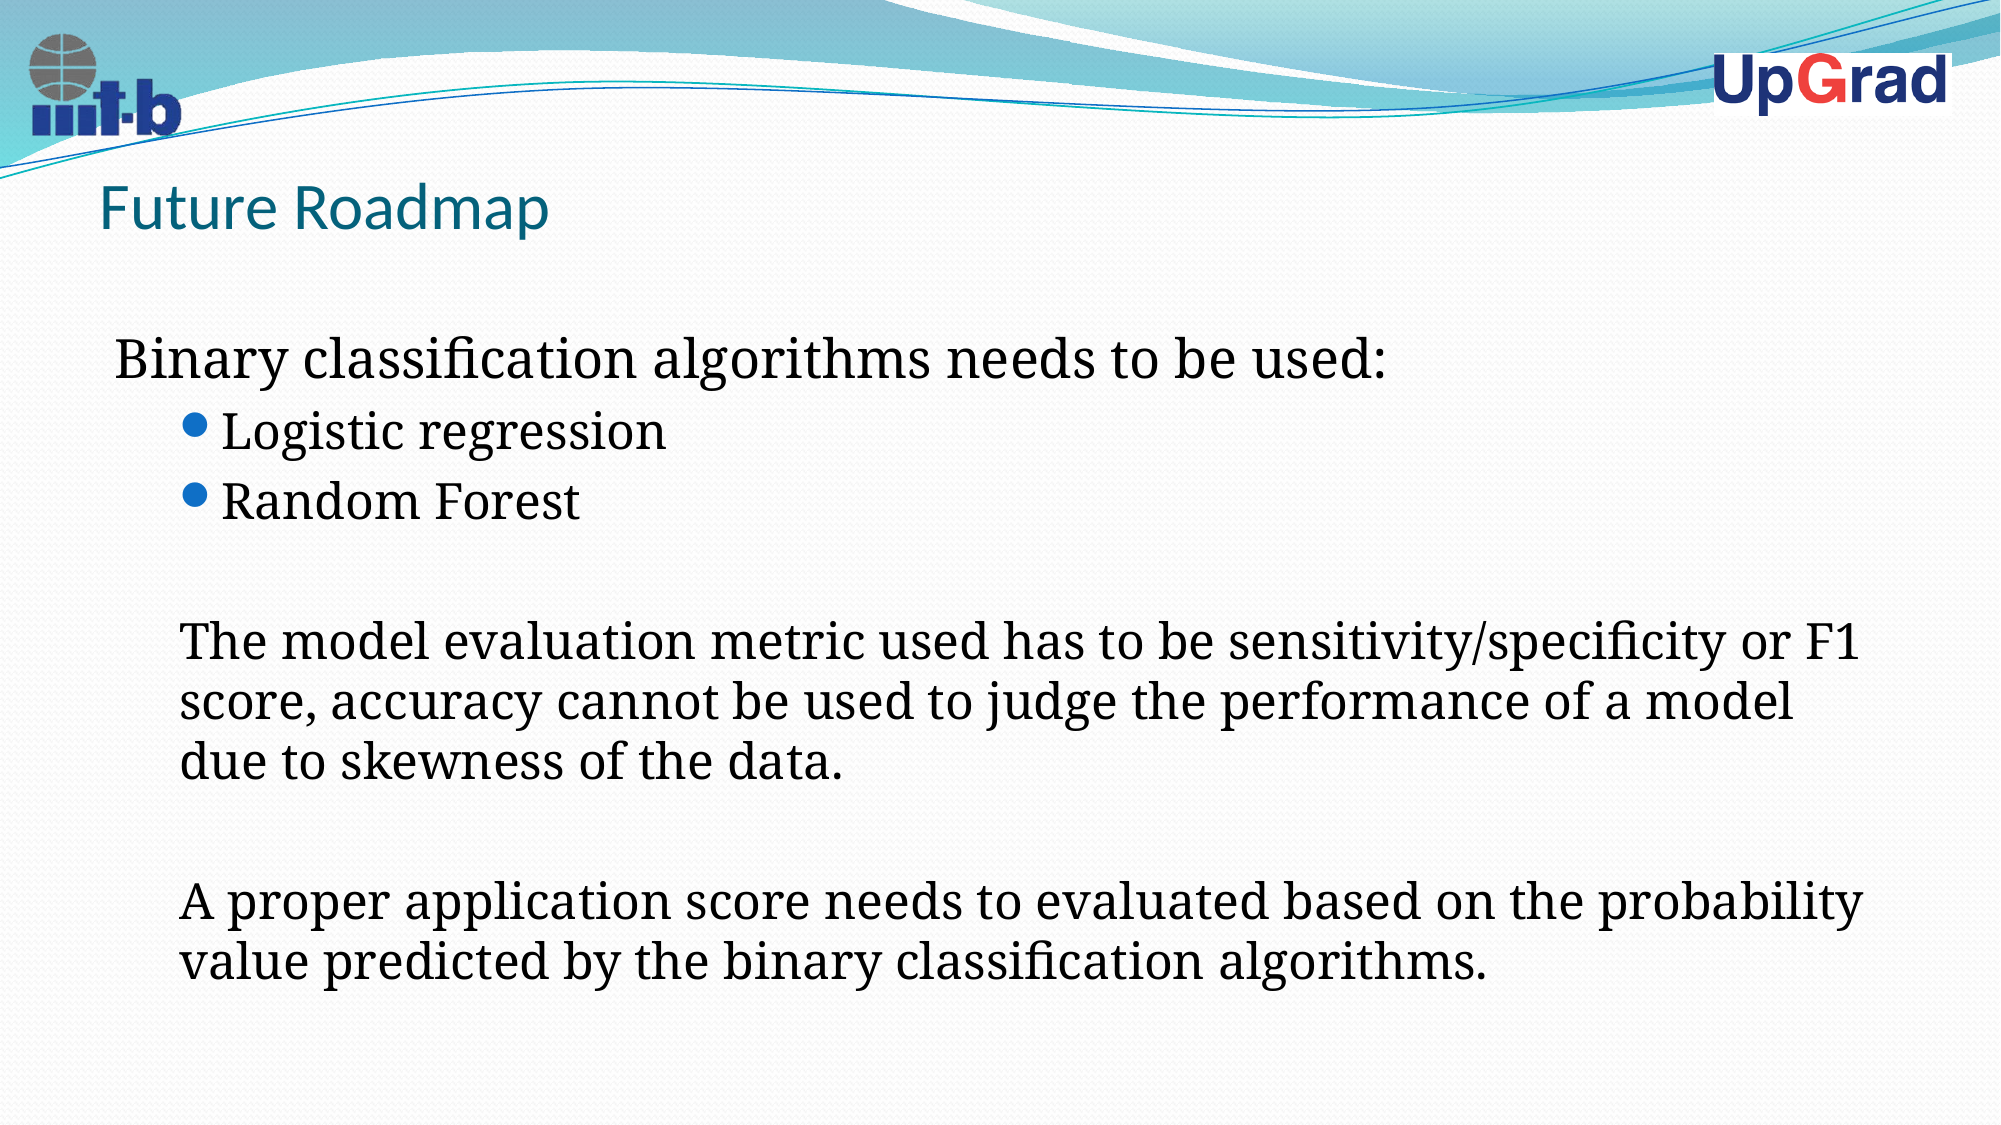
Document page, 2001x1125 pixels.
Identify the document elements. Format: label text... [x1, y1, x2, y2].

picture [0, 29, 208, 163]
title Future Roadmap [99, 55, 1900, 243]
list Binary classification algorithms needs to be used: Logistic regression Random Forest The model evaluation metric used has to be sensitivity/specificity or F1 score, accuracy cannot be used to judge the performance of a model due to skewness of the data. A proper application score needs to evaluated based on the probability value predicted by the binary classification algorithms. [99, 317, 1900, 1038]
picture [1714, 53, 1952, 116]
